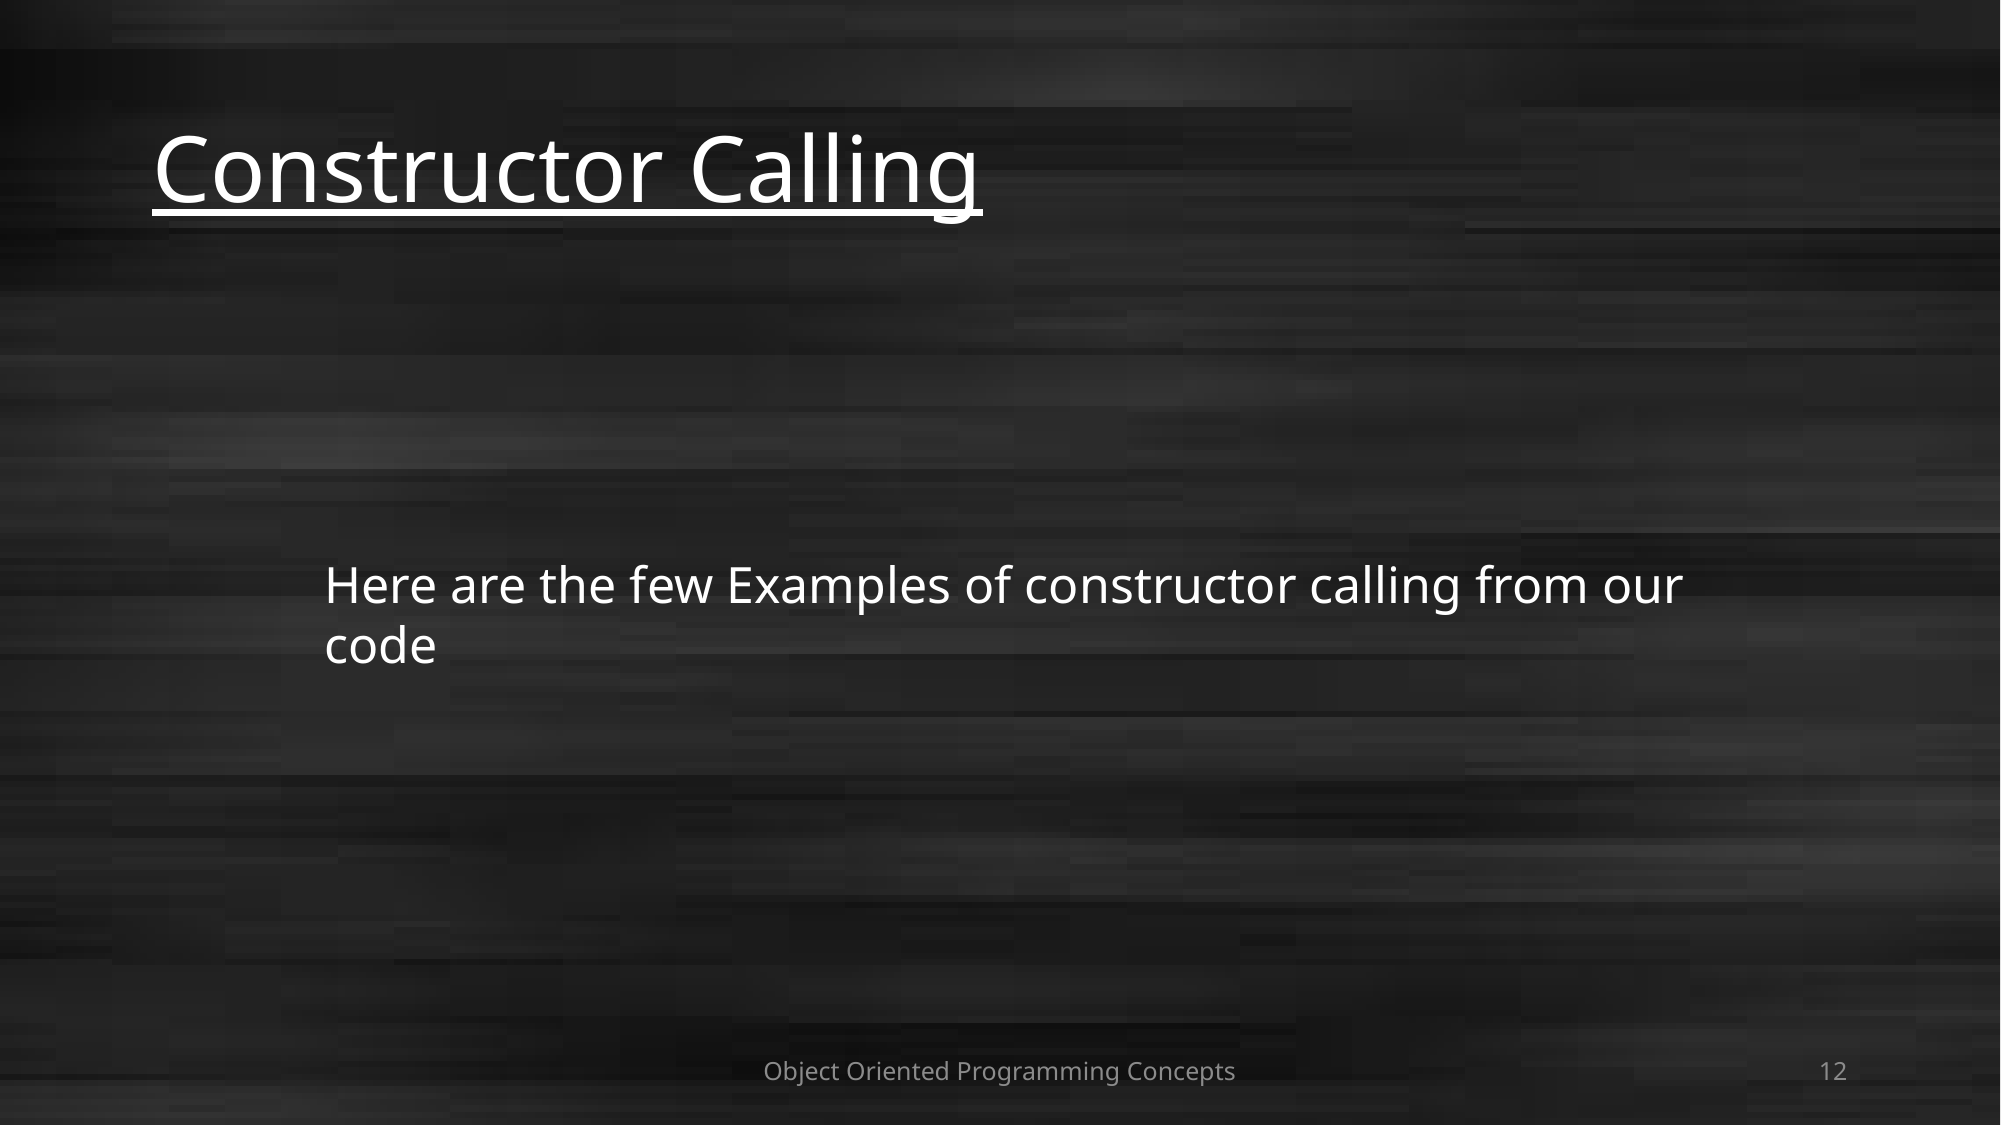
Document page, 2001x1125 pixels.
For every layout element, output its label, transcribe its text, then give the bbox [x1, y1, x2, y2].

picture [0, 0, 2001, 1125]
footer Object Oriented Programming Concepts [662, 1042, 1338, 1103]
text_box Here are the few Examples of constructor calling from our code [309, 546, 1819, 682]
slide_number 12 [1412, 1042, 1863, 1103]
title Constructor Calling [137, 59, 1005, 278]
